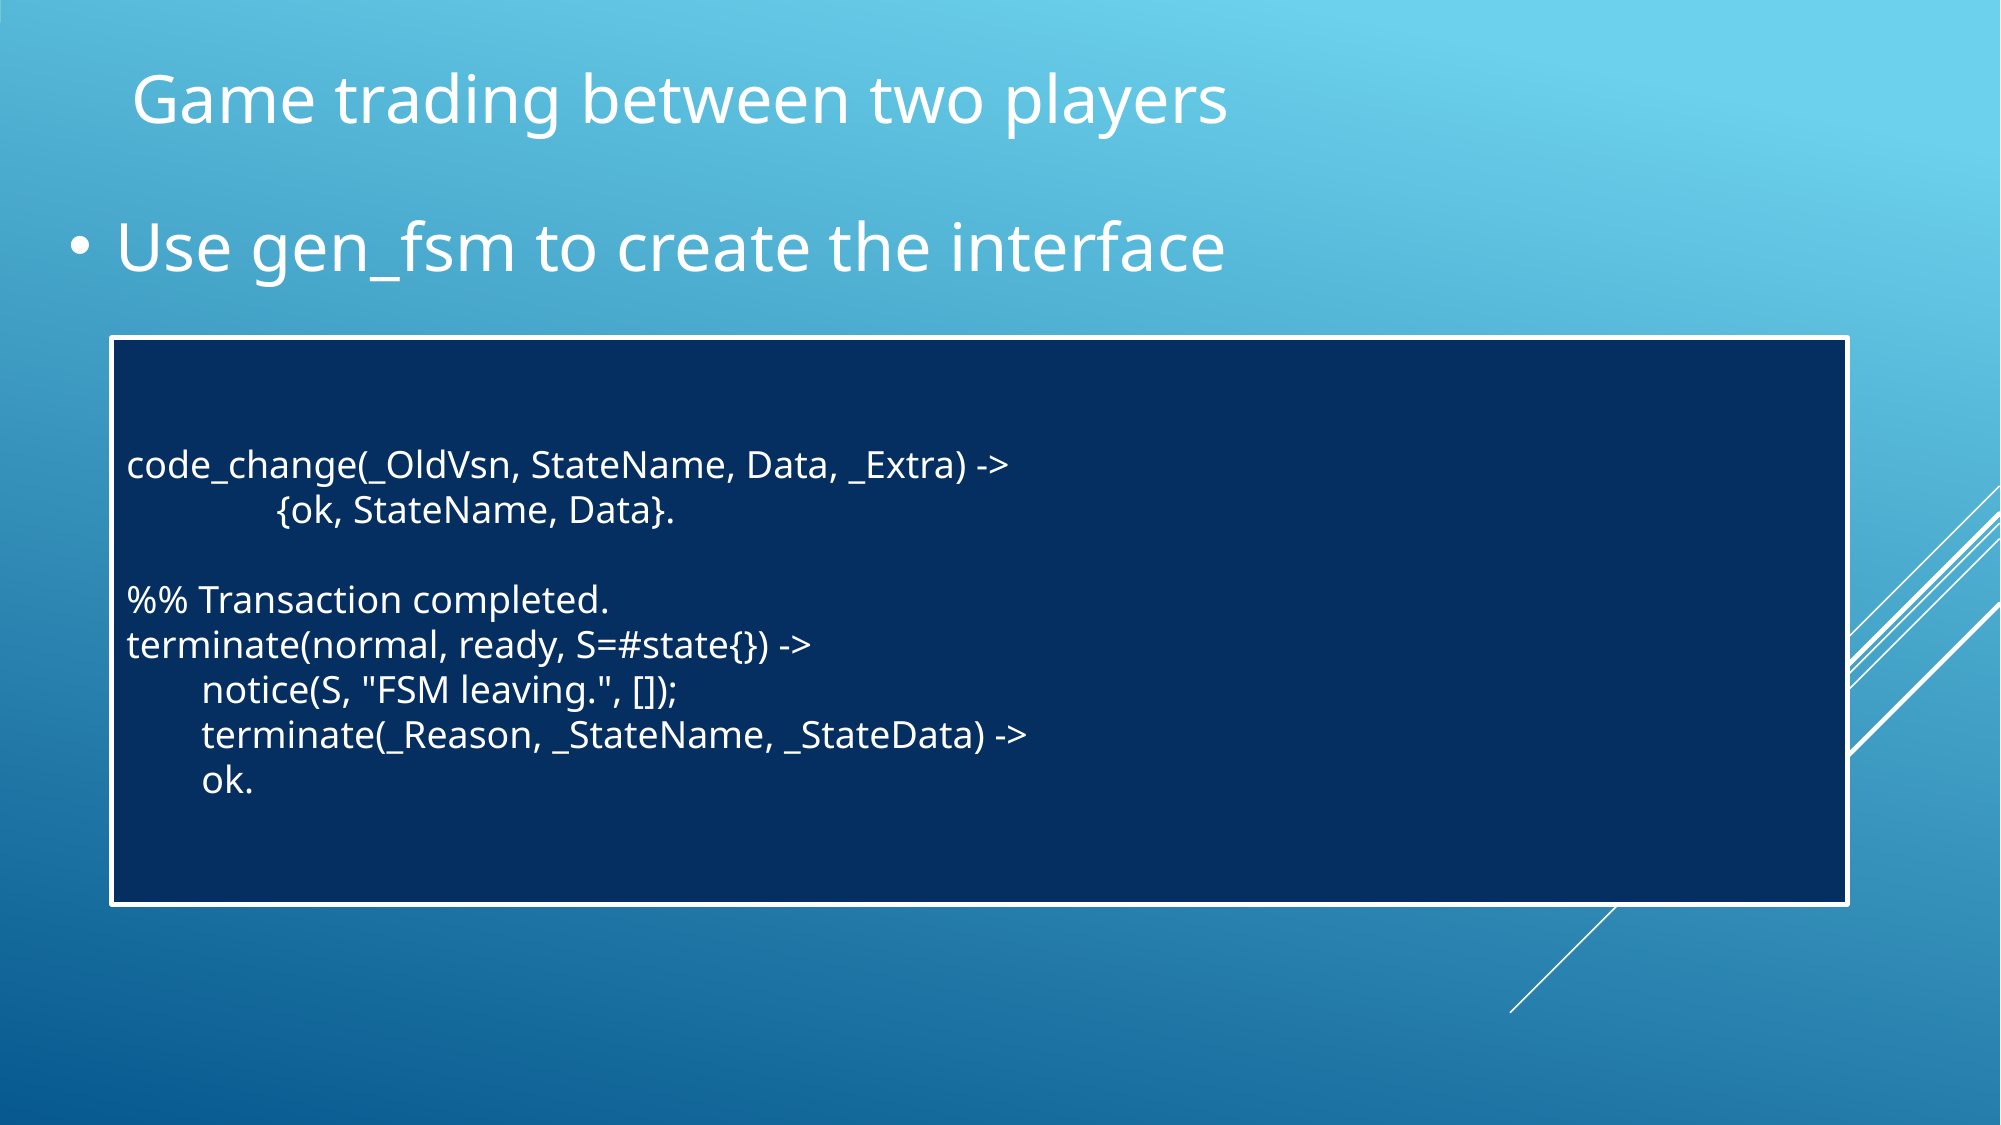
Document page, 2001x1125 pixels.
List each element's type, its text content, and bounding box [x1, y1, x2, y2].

text_box Game trading between two players [116, 49, 1246, 144]
text_box code_change(_OldVsn, StateName, Data, _Extra) -> {ok, StateName, Data}. %% Transaction completed. terminate(normal, ready, S=#state{}) -> notice(S, "FSM leaving.", []); terminate(_Reason, _StateName, _StateData) -> ok. [109, 335, 1850, 907]
text_box Use gen_fsm to create the interface [53, 197, 1908, 792]
